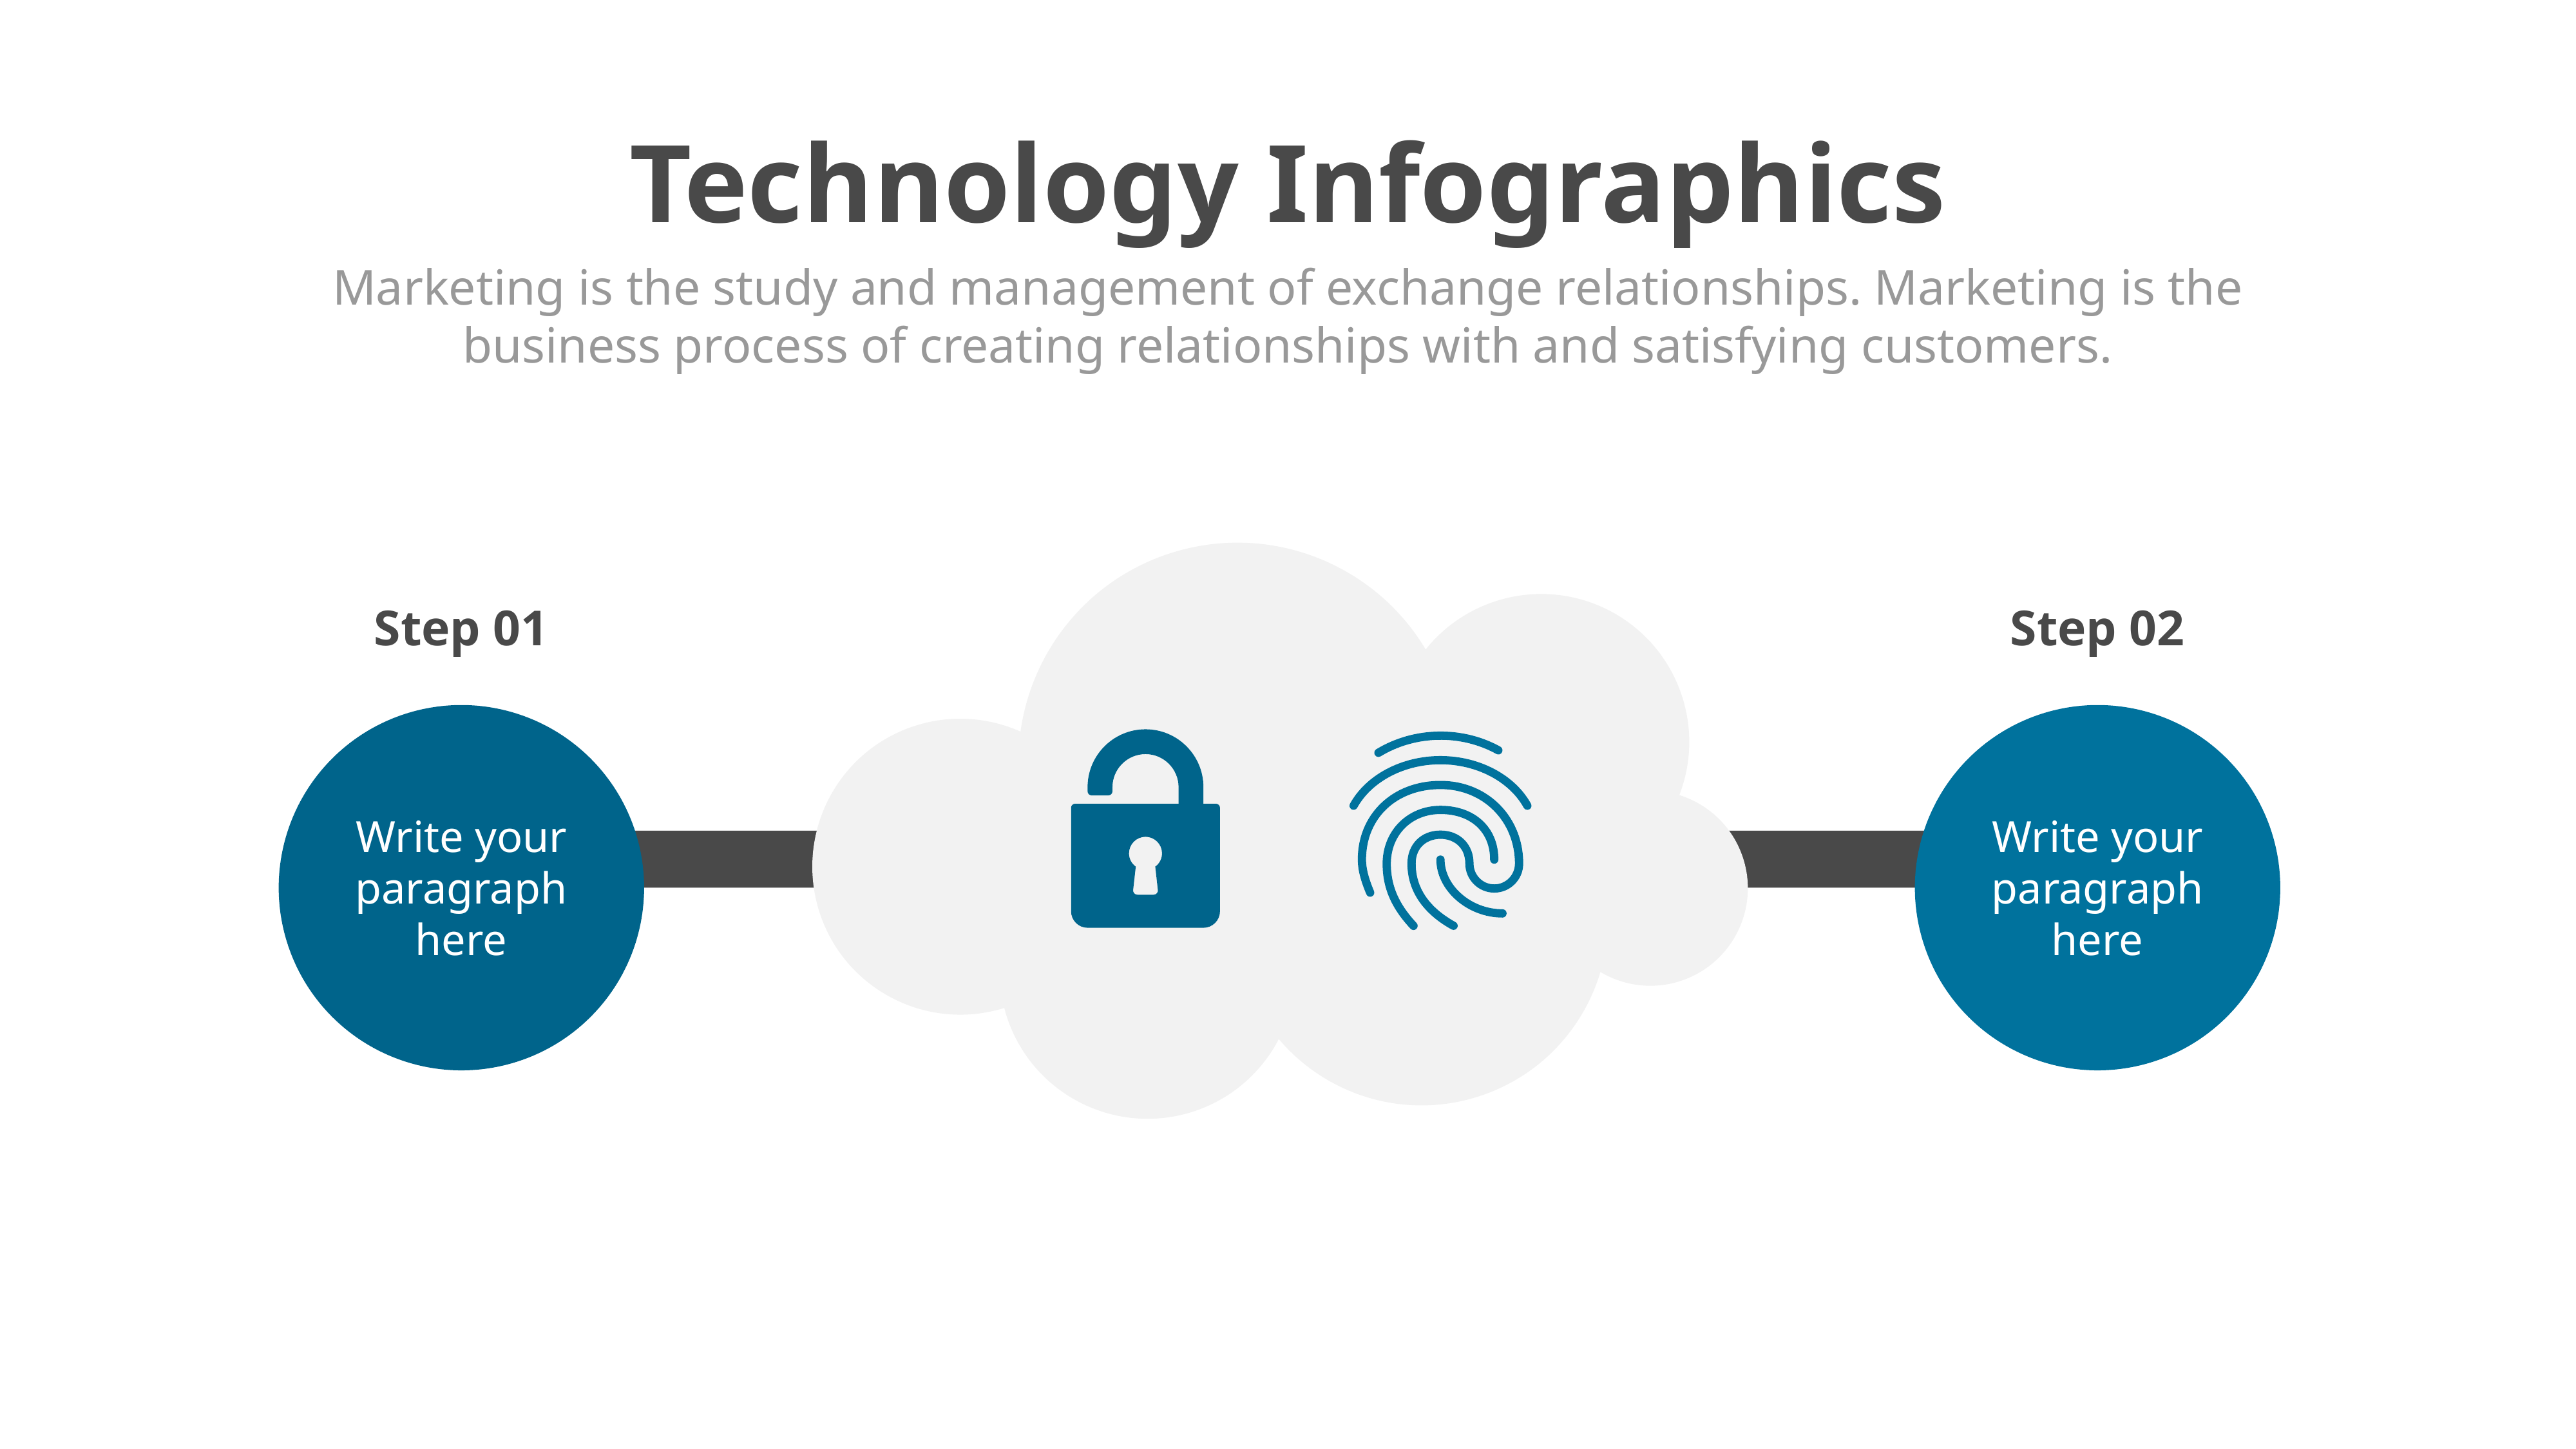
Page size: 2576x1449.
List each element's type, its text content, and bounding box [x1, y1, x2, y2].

text_box Technology Infographics [620, 110, 1956, 249]
text_box [1071, 729, 1220, 928]
text_box [1914, 704, 2281, 1072]
text_box [1350, 755, 1532, 810]
text_box [278, 704, 645, 1072]
text_box [811, 542, 1749, 1120]
text_box Step 01 [236, 592, 687, 660]
text_box [1436, 855, 1507, 918]
text_box Write your paragraph here [1955, 804, 2240, 969]
text_box [1382, 806, 1499, 931]
text_box [1731, 830, 1923, 888]
text_box [1374, 731, 1503, 757]
text_box [1357, 781, 1523, 931]
text_box [636, 830, 816, 888]
text_box Write your paragraph here [319, 804, 604, 969]
text_box Step 02 [1872, 592, 2323, 660]
text_box Marketing is the study and management of exchange relationships. Marketing is the business process of creating relationships with and satisfying customers. [281, 251, 2295, 377]
